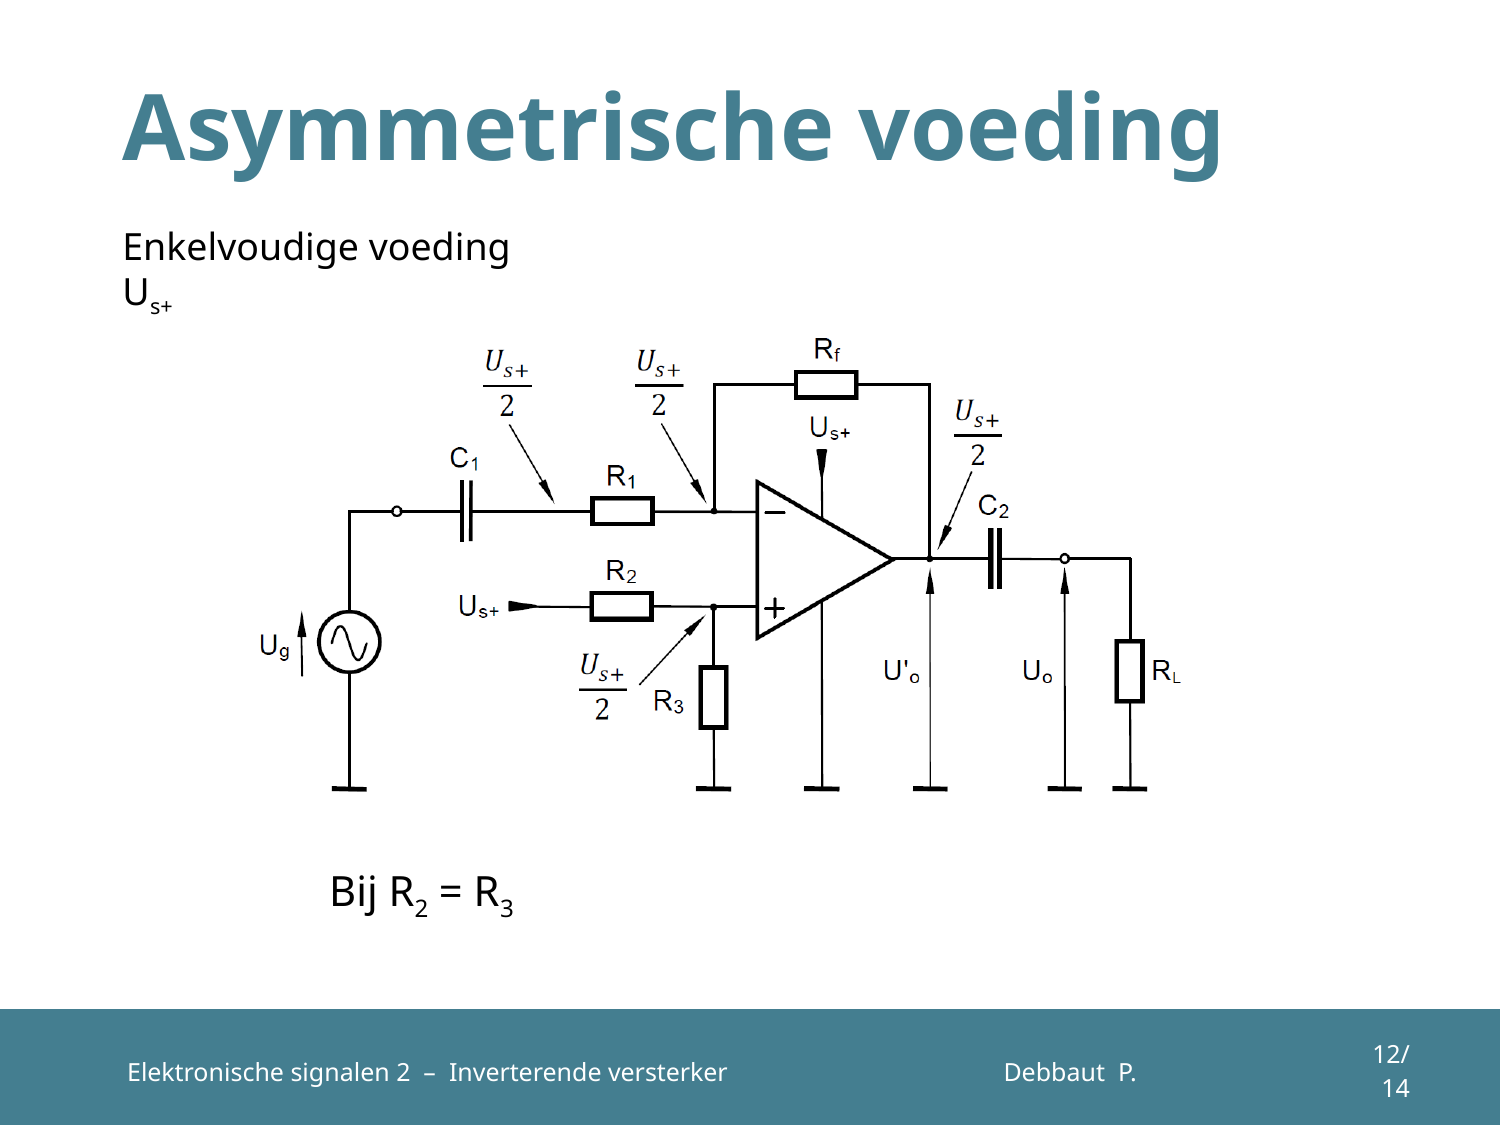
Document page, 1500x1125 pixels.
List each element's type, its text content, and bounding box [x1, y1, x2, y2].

slide_number Debbaut P. [988, 1041, 1339, 1102]
picture [255, 303, 1199, 807]
title Asymmetrische voeding [107, 30, 1425, 218]
text_box Bij R2 = R3 [314, 857, 632, 930]
text_box Enkelvoudige voeding Us+ [107, 215, 536, 327]
slide_number 12/14 [1338, 1040, 1425, 1101]
footer Elektronische signalen 2 – Inverterende versterker [112, 1041, 981, 1102]
